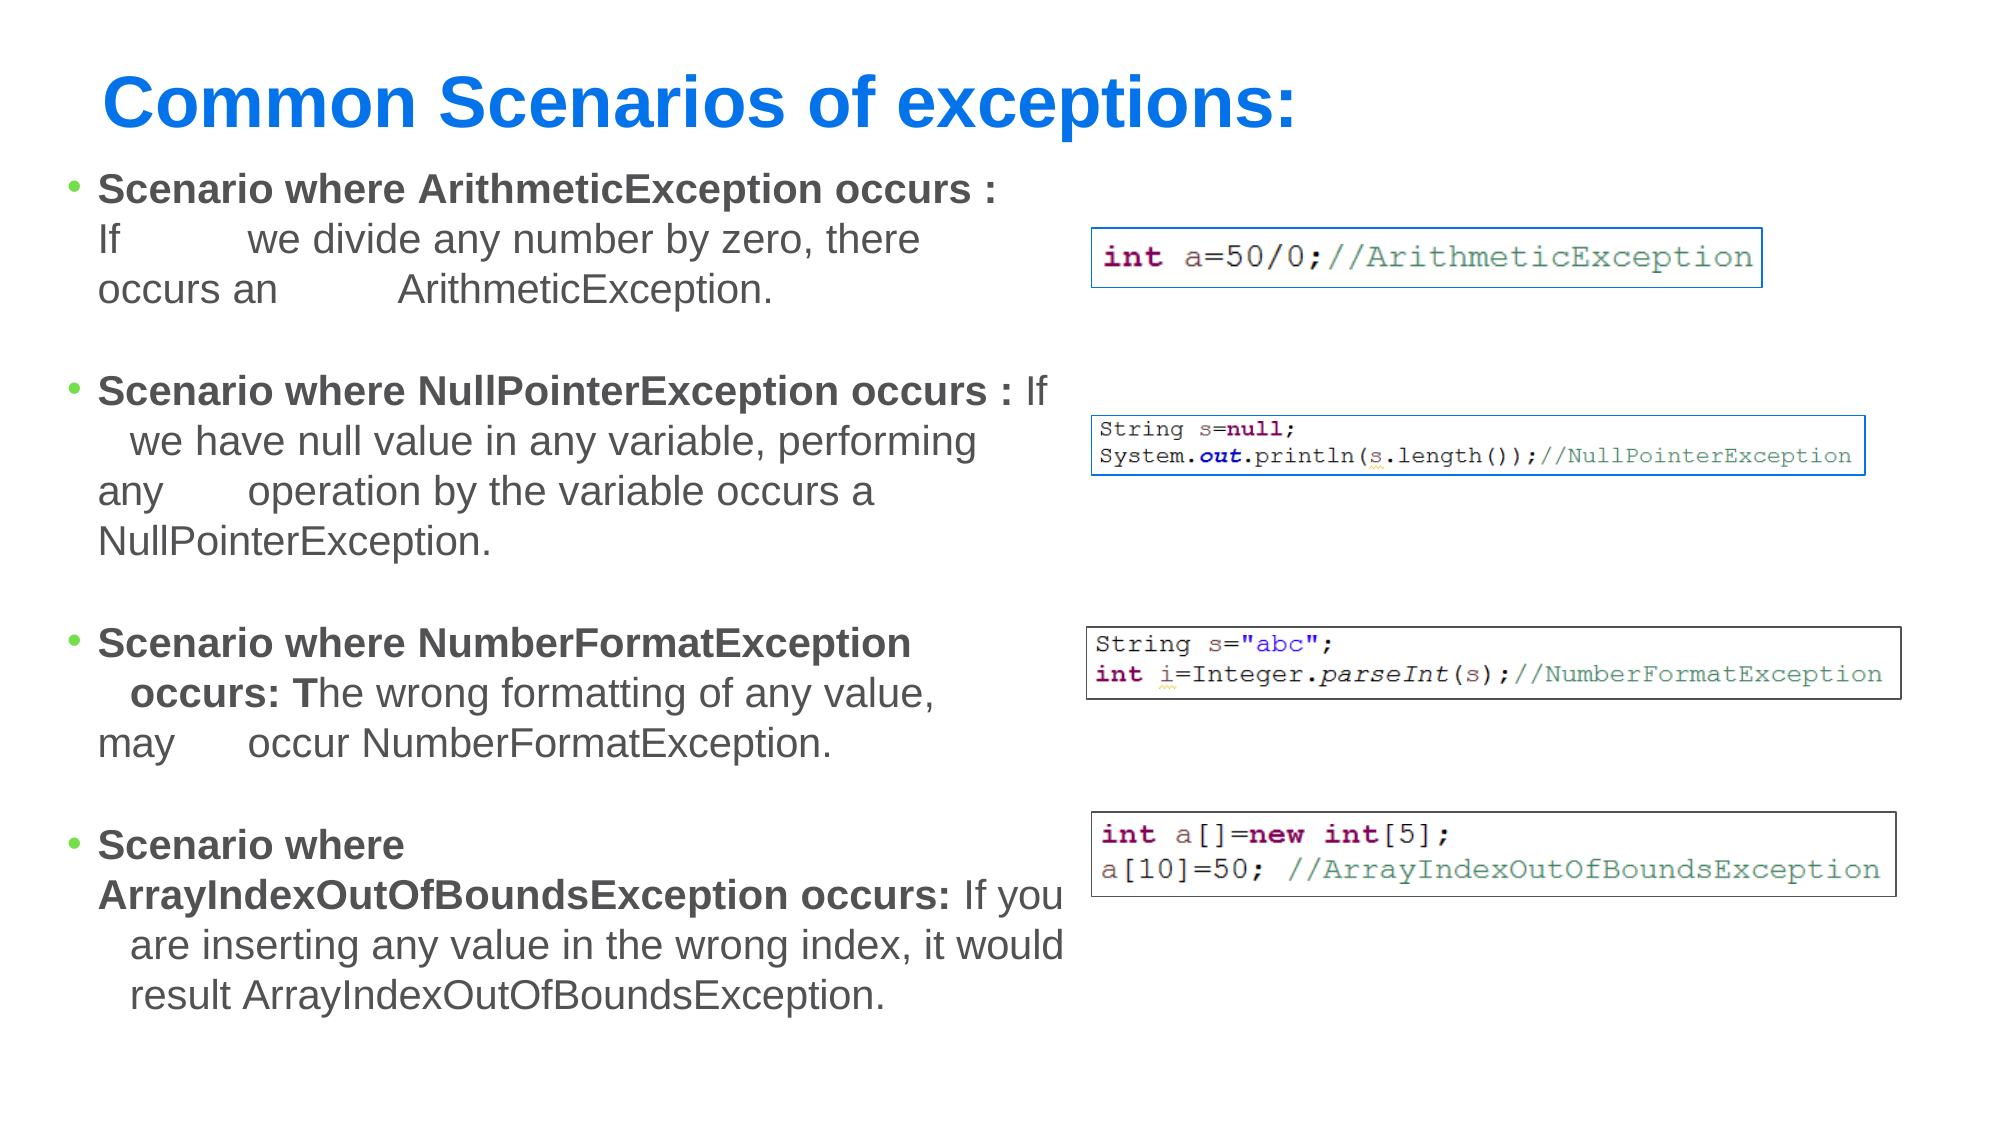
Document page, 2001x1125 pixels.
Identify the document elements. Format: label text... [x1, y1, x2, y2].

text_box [1090, 227, 1763, 289]
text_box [1090, 414, 1867, 477]
text_box Scenario where ArithmeticException occurs : If we divide any number by zero, there occurs an ArithmeticException. Scenario where NullPointerException occurs : If we have null value in any variable, performing any operation by the variable occurs a NullPointerException. Scenario where NumberFormatException occurs: The wrong formatting of any value, may occur NumberFormatException. Scenario where ArrayIndexOutOfBoundsException occurs: If you are inserting any value in the wrong index, it would result ArrayIndexOutOfBoundsException. [65, 159, 1066, 1018]
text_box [1090, 811, 1898, 898]
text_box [1085, 625, 1902, 701]
title Common Scenarios of exceptions: [100, 52, 1661, 243]
